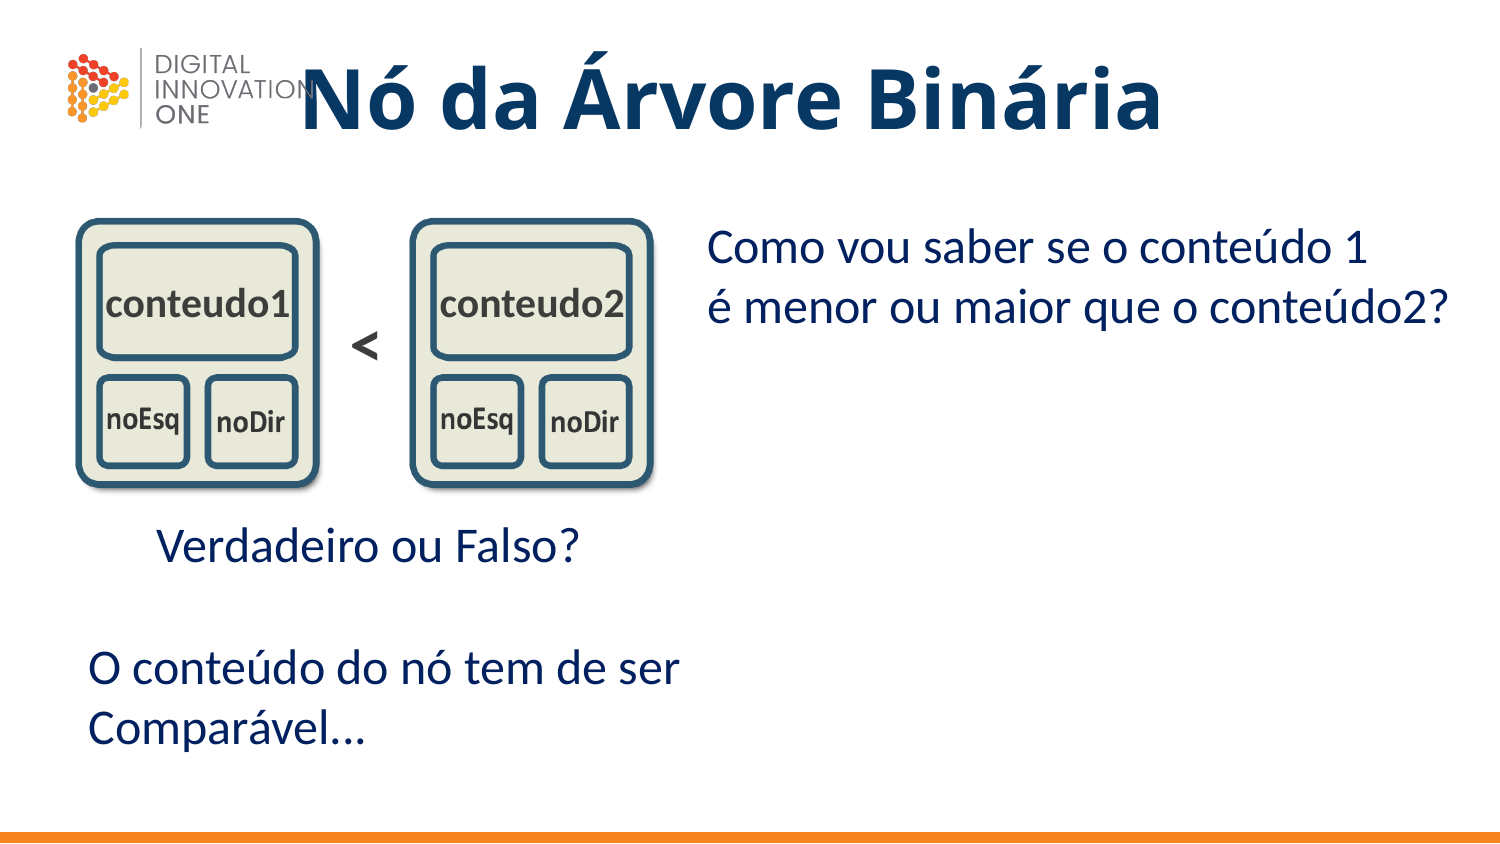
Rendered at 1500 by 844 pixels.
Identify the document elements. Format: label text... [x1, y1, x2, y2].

picture [69, 213, 335, 506]
subtitle Nó da Árvore Binária [261, 39, 1203, 153]
picture [50, 39, 331, 138]
picture [403, 213, 669, 506]
text_box Verdadeiro ou Falso? [141, 504, 597, 640]
text_box Como vou saber se o conteúdo 1 é menor ou maior que o conteúdo2? [692, 206, 1467, 402]
text_box < [339, 293, 398, 389]
text_box O conteúdo do nó tem de ser Comparável... [73, 626, 697, 822]
text_box [0, 832, 1500, 843]
